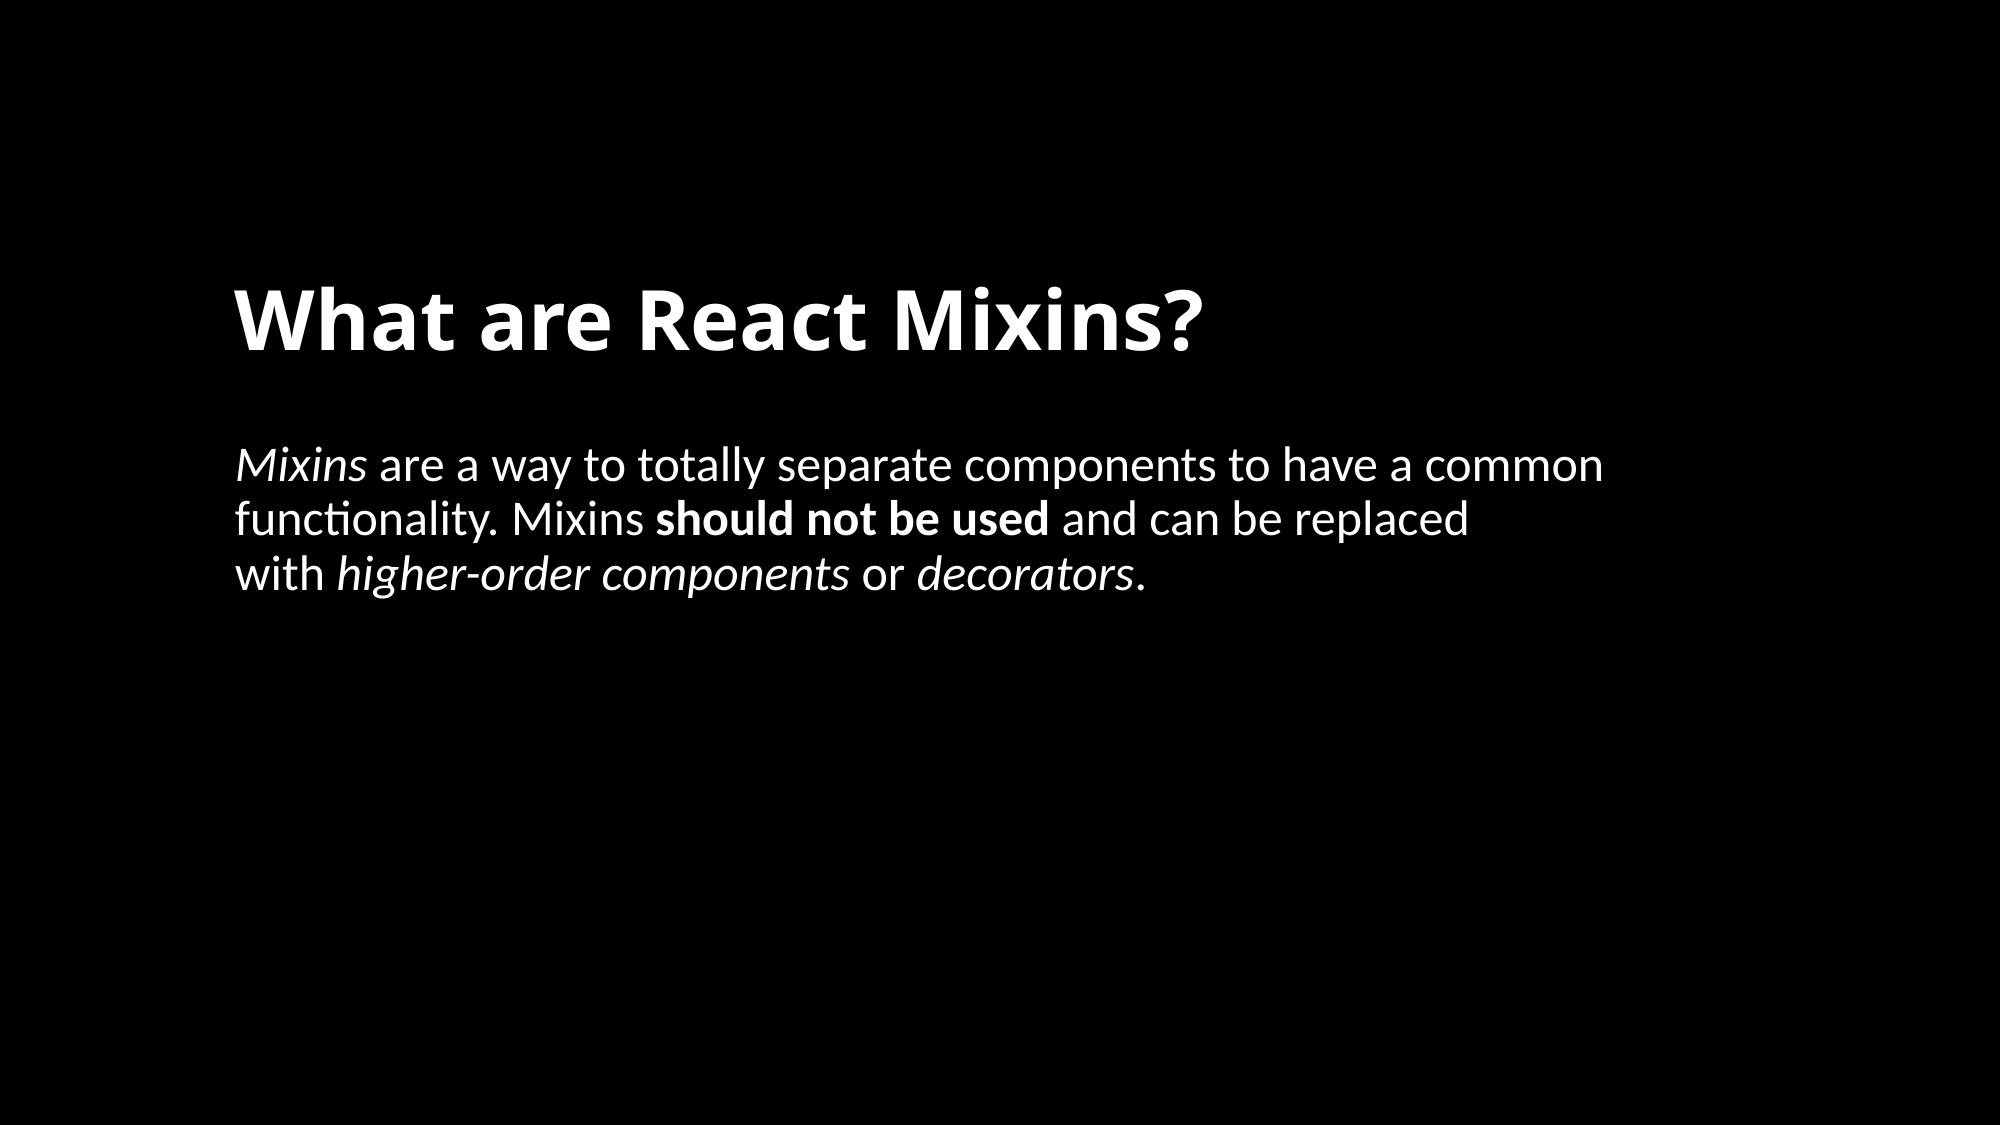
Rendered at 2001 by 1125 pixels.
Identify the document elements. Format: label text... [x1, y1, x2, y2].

title What are React Mixins? [219, 172, 1720, 376]
subtitle Mixins are a way to totally separate components to have a common functionality. Mixins should not be used and can be replaced with higher-order components or decorators. [219, 431, 1720, 924]
